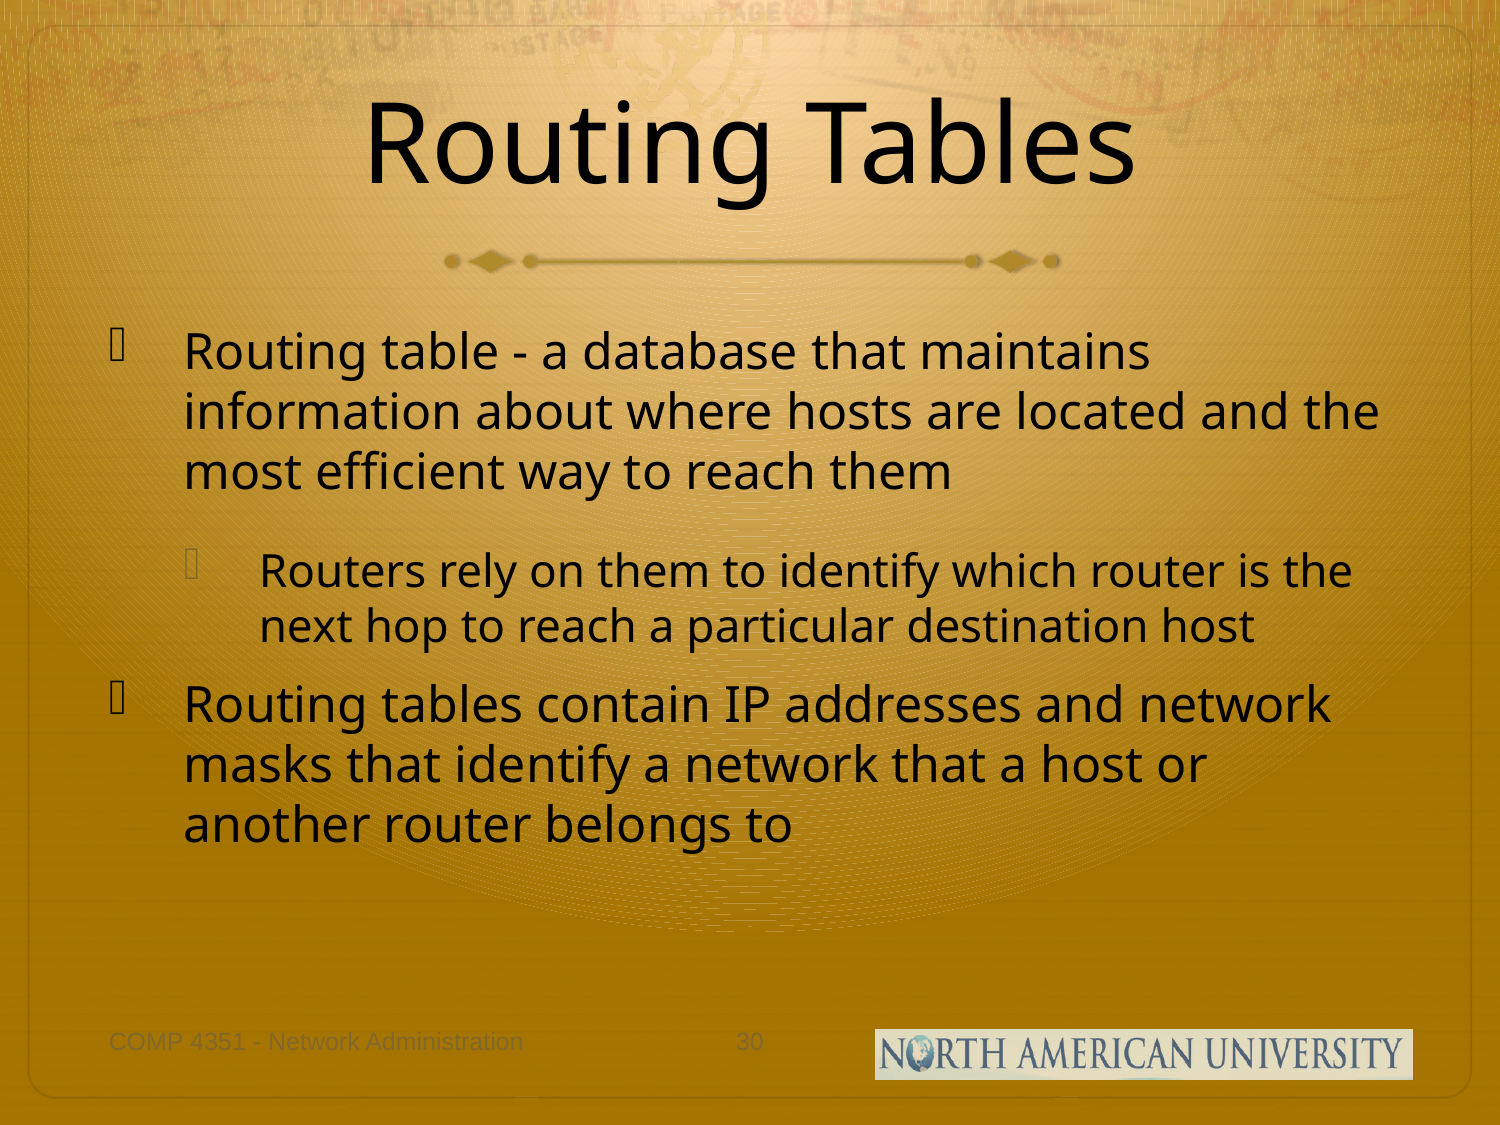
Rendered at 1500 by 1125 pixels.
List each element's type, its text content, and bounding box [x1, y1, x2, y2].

list Routing table - a database that maintains information about where hosts are located and the most efficient way to reach them Routers rely on them to identify which router is the next hop to reach a particular destination host Routing tables contain IP addresses and network masks that identify a network that a host or another router belongs to [93, 312, 1407, 988]
footer COMP 4351 - Network Administration [93, 1010, 619, 1071]
title Routing Tables [93, 45, 1407, 233]
picture [0, 0, 1500, 1125]
slide_number 30 [663, 1010, 837, 1071]
